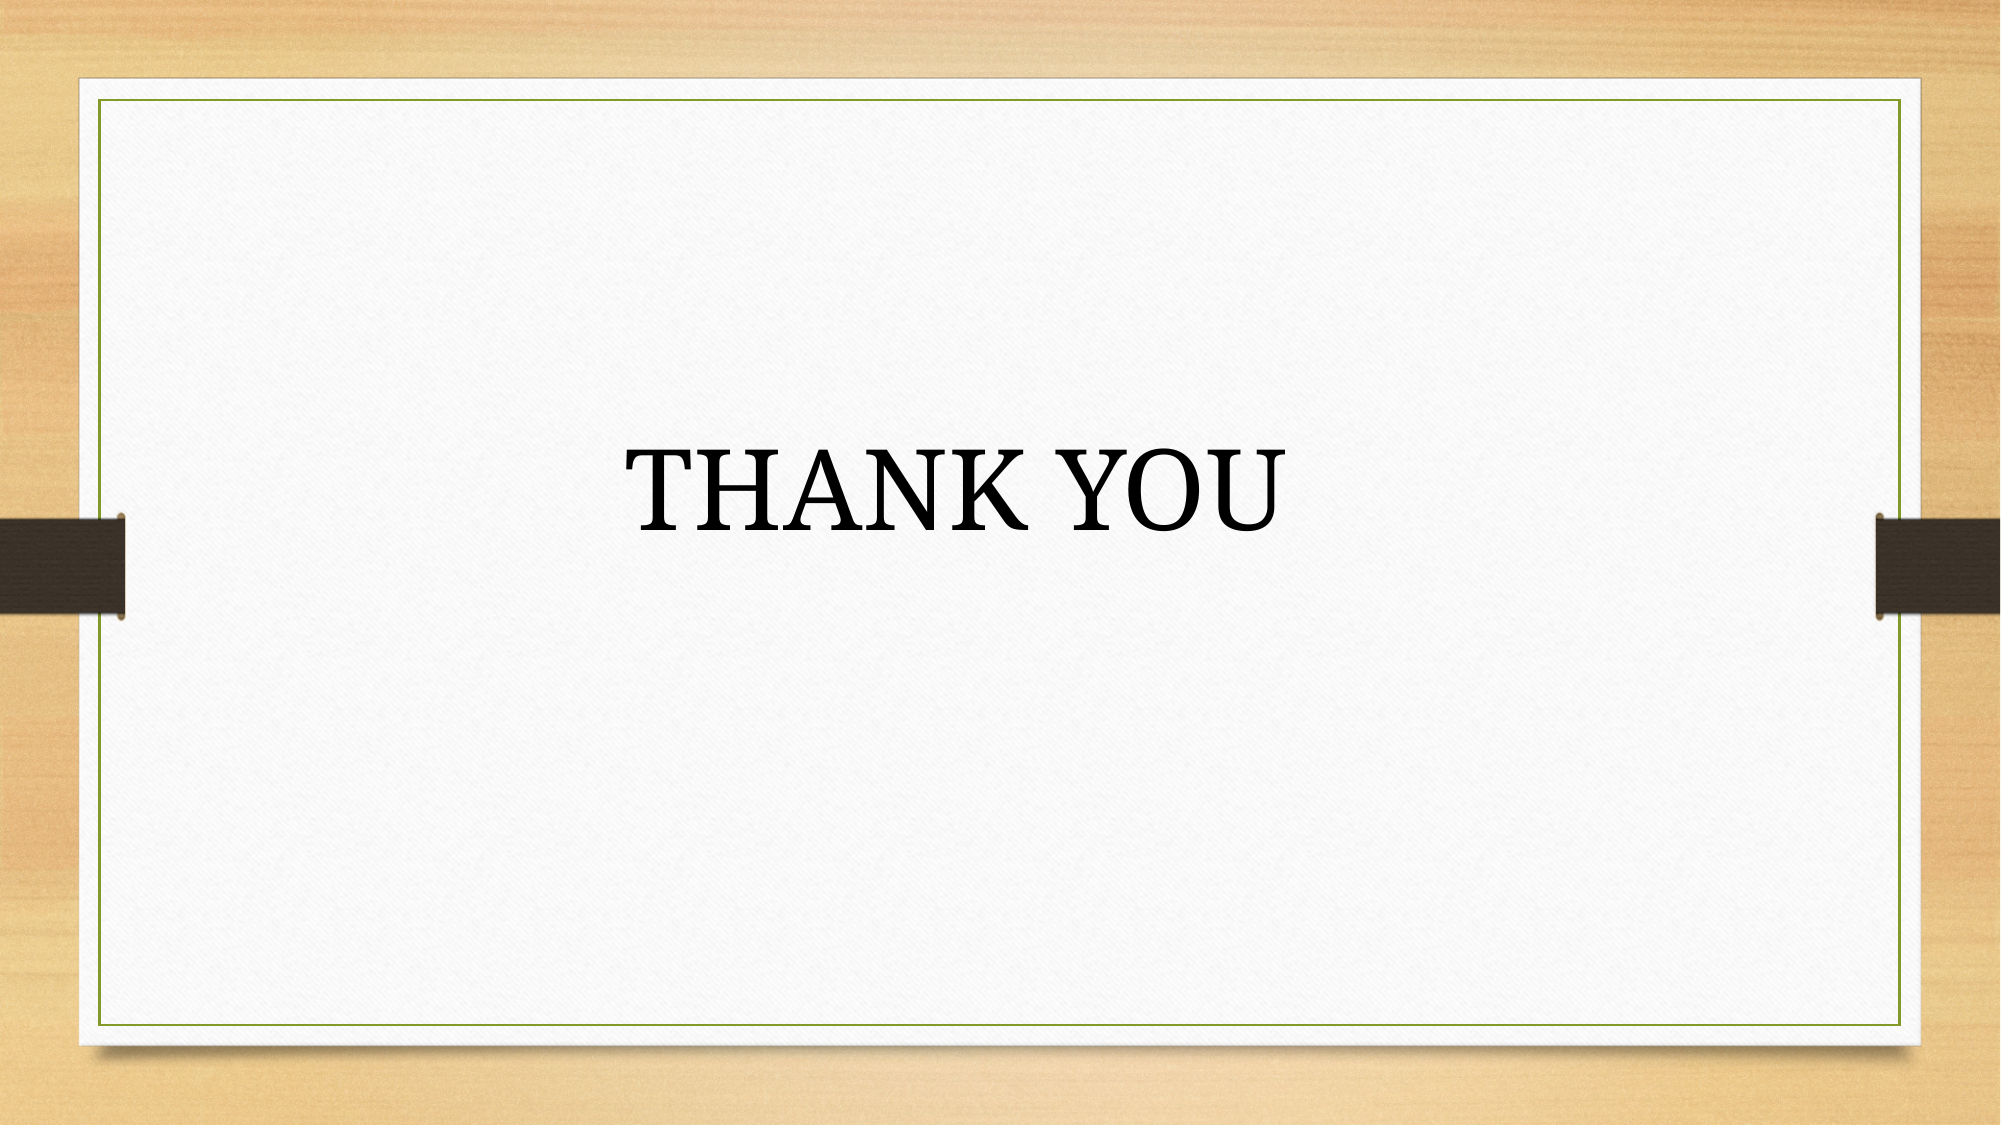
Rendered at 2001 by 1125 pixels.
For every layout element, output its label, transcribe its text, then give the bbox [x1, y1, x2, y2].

text_box THANK YOU [610, 410, 1563, 561]
picture [0, 0, 2001, 1125]
